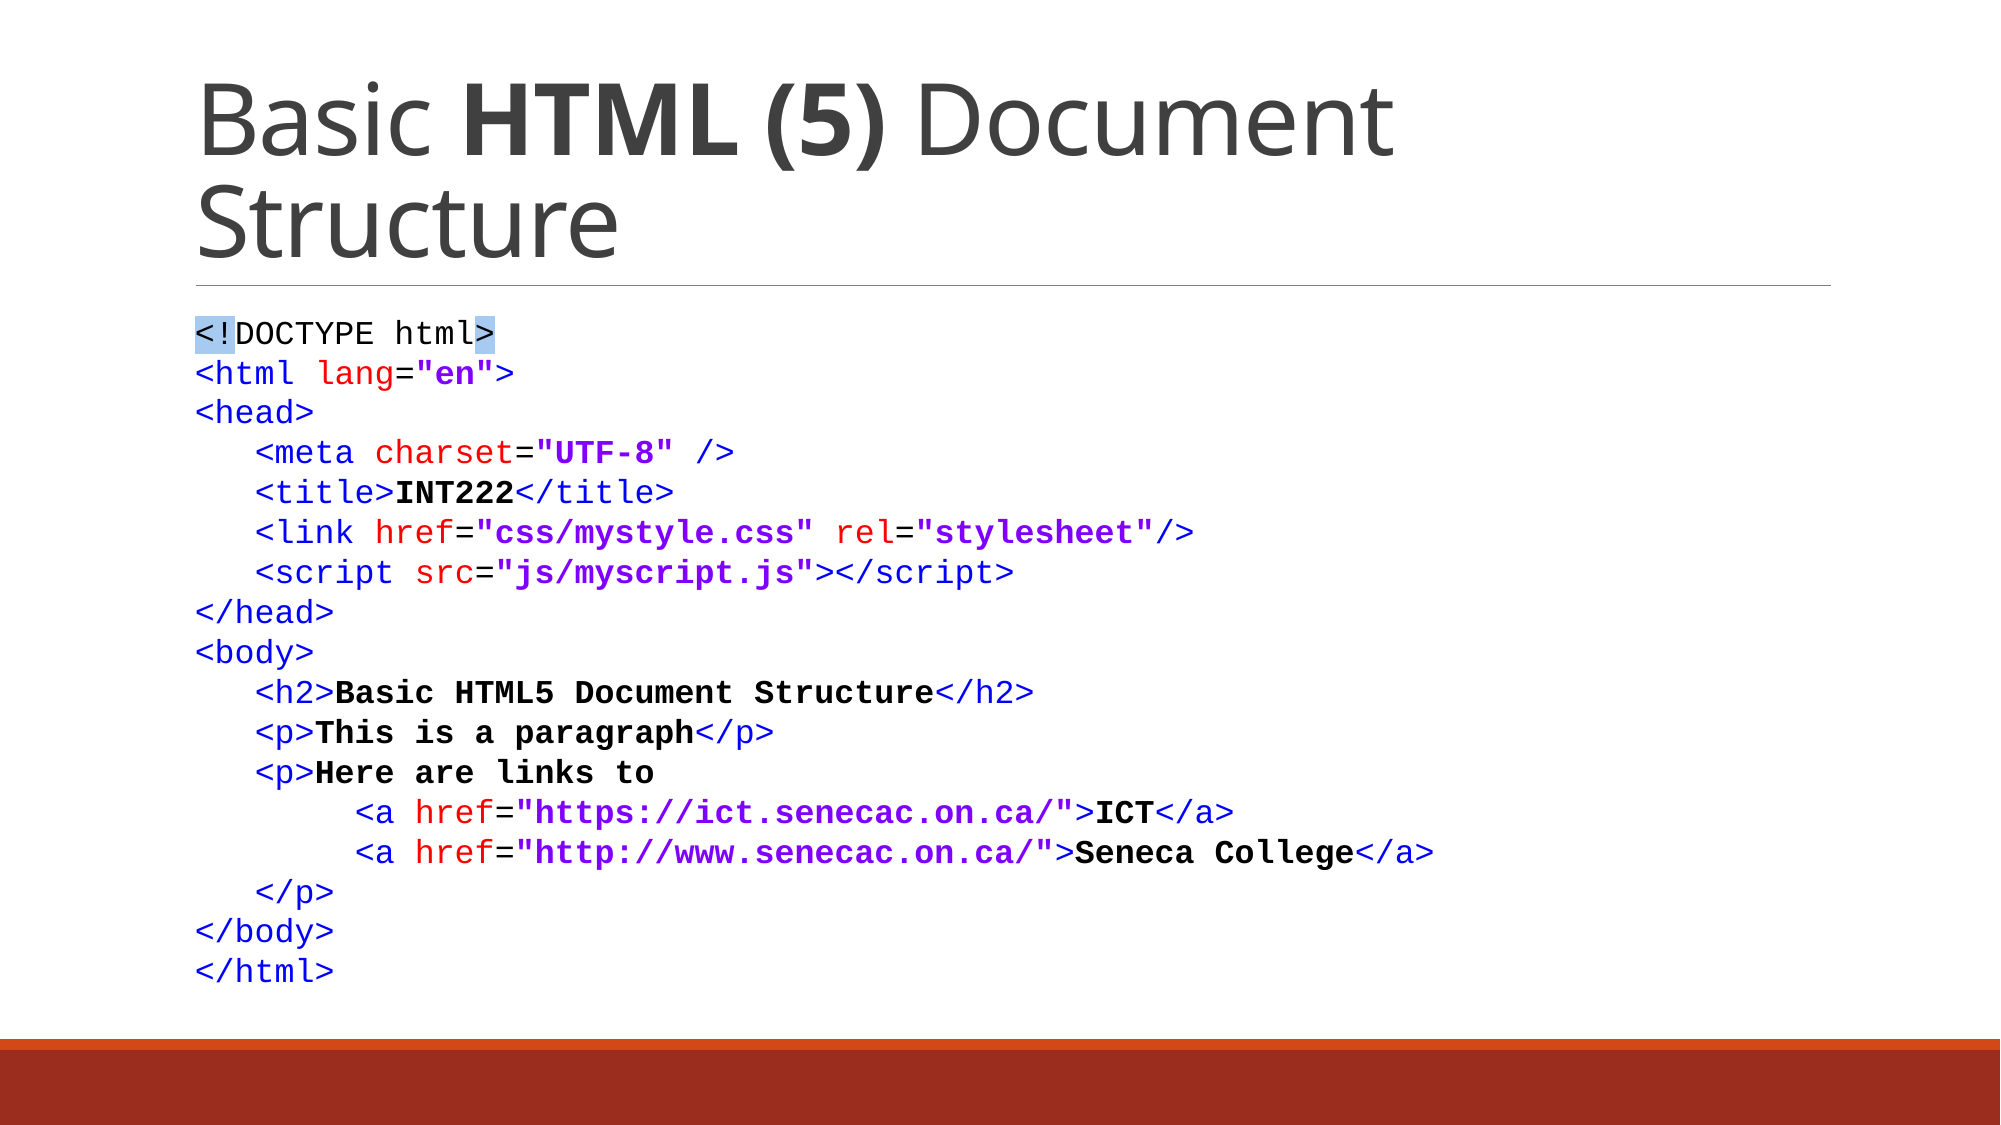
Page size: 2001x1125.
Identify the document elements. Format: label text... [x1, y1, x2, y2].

title Basic HTML (5) Document Structure [180, 47, 1830, 285]
text_box <!DOCTYPE html> <html lang="en"> <head> <meta charset="UTF-8" /> <title>INT222</title> <link href="css/mystyle.css" rel="stylesheet"/> <script src="js/myscript.js"></script> </head> <body> <h2>Basic HTML5 Document Structure</h2> <p>This is a paragraph</p> <p>Here are links to <a href="https://ict.senecac.on.ca/">ICT</a> <a href="http://www.senecac.on.ca/">Seneca College</a> </p> </body> </html> [180, 303, 1569, 997]
